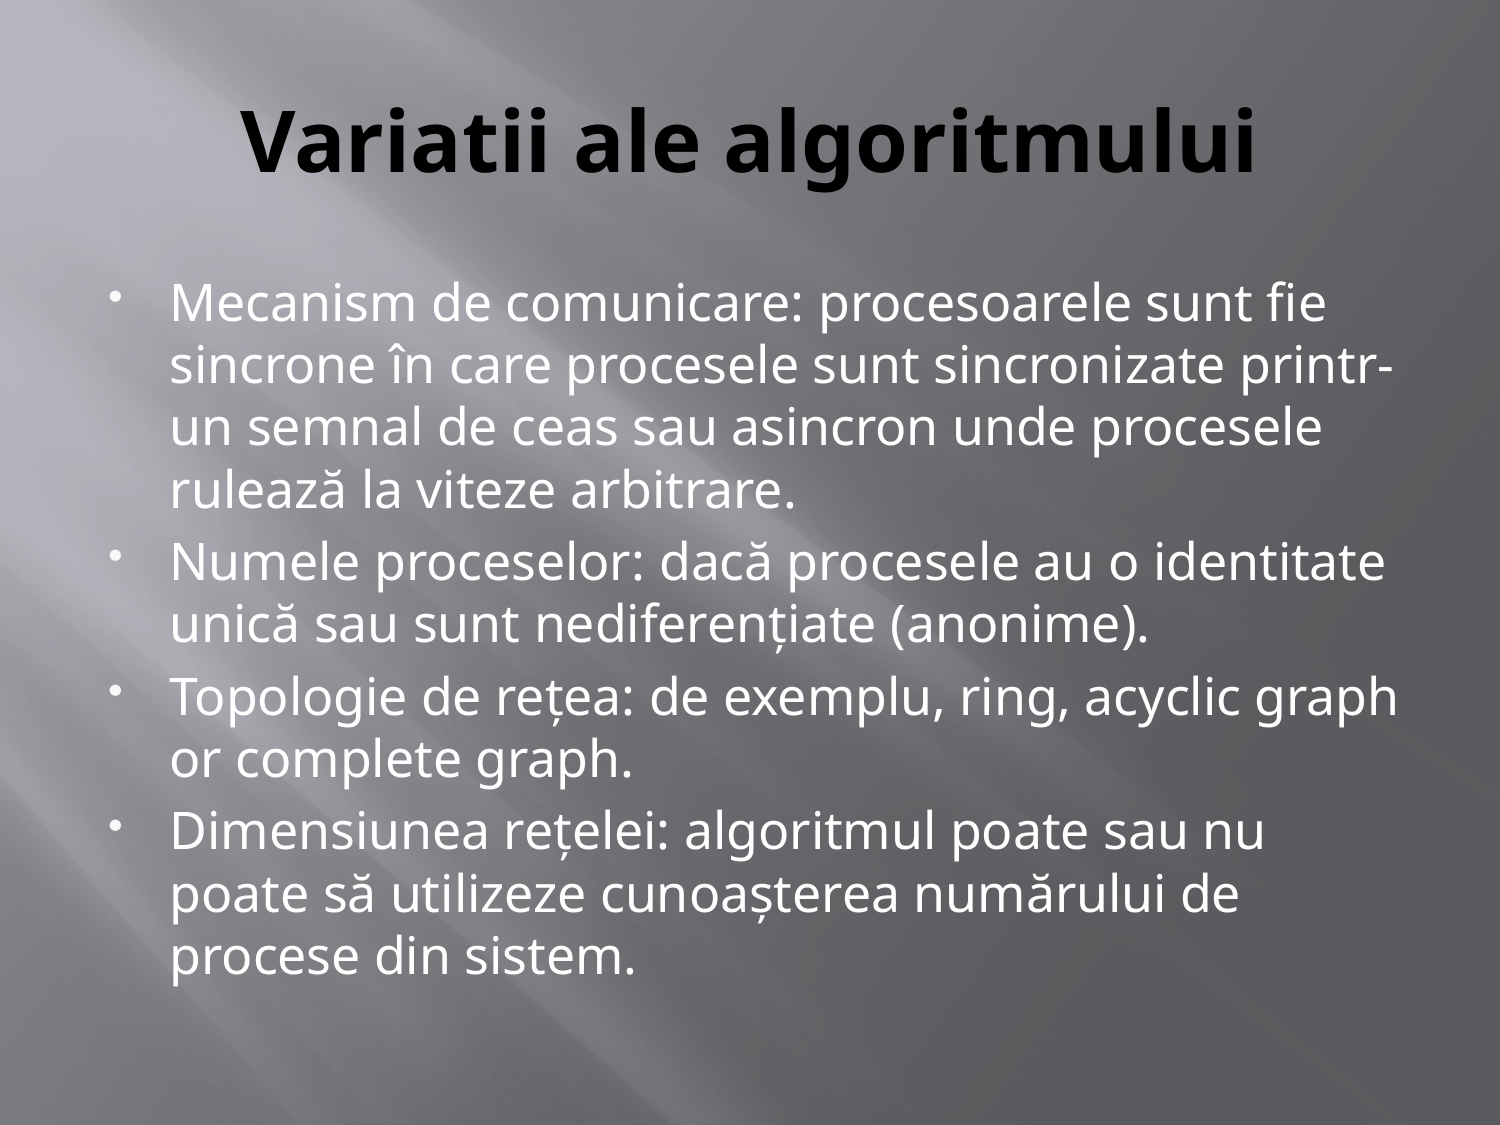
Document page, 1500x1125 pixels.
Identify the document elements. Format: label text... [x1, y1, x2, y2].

list Mecanism de comunicare: procesoarele sunt fie sincrone în care procesele sunt sincronizate printr-un semnal de ceas sau asincron unde procesele rulează la viteze arbitrare. Numele proceselor: dacă procesele au o identitate unică sau sunt nediferențiate (anonime). Topologie de rețea: de exemplu, ring, acyclic graph or complete graph. Dimensiunea rețelei: algoritmul poate sau nu poate să utilizeze cunoașterea numărului de procese din sistem. [75, 262, 1425, 1035]
title Variatii ale algoritmului [75, 45, 1425, 233]
